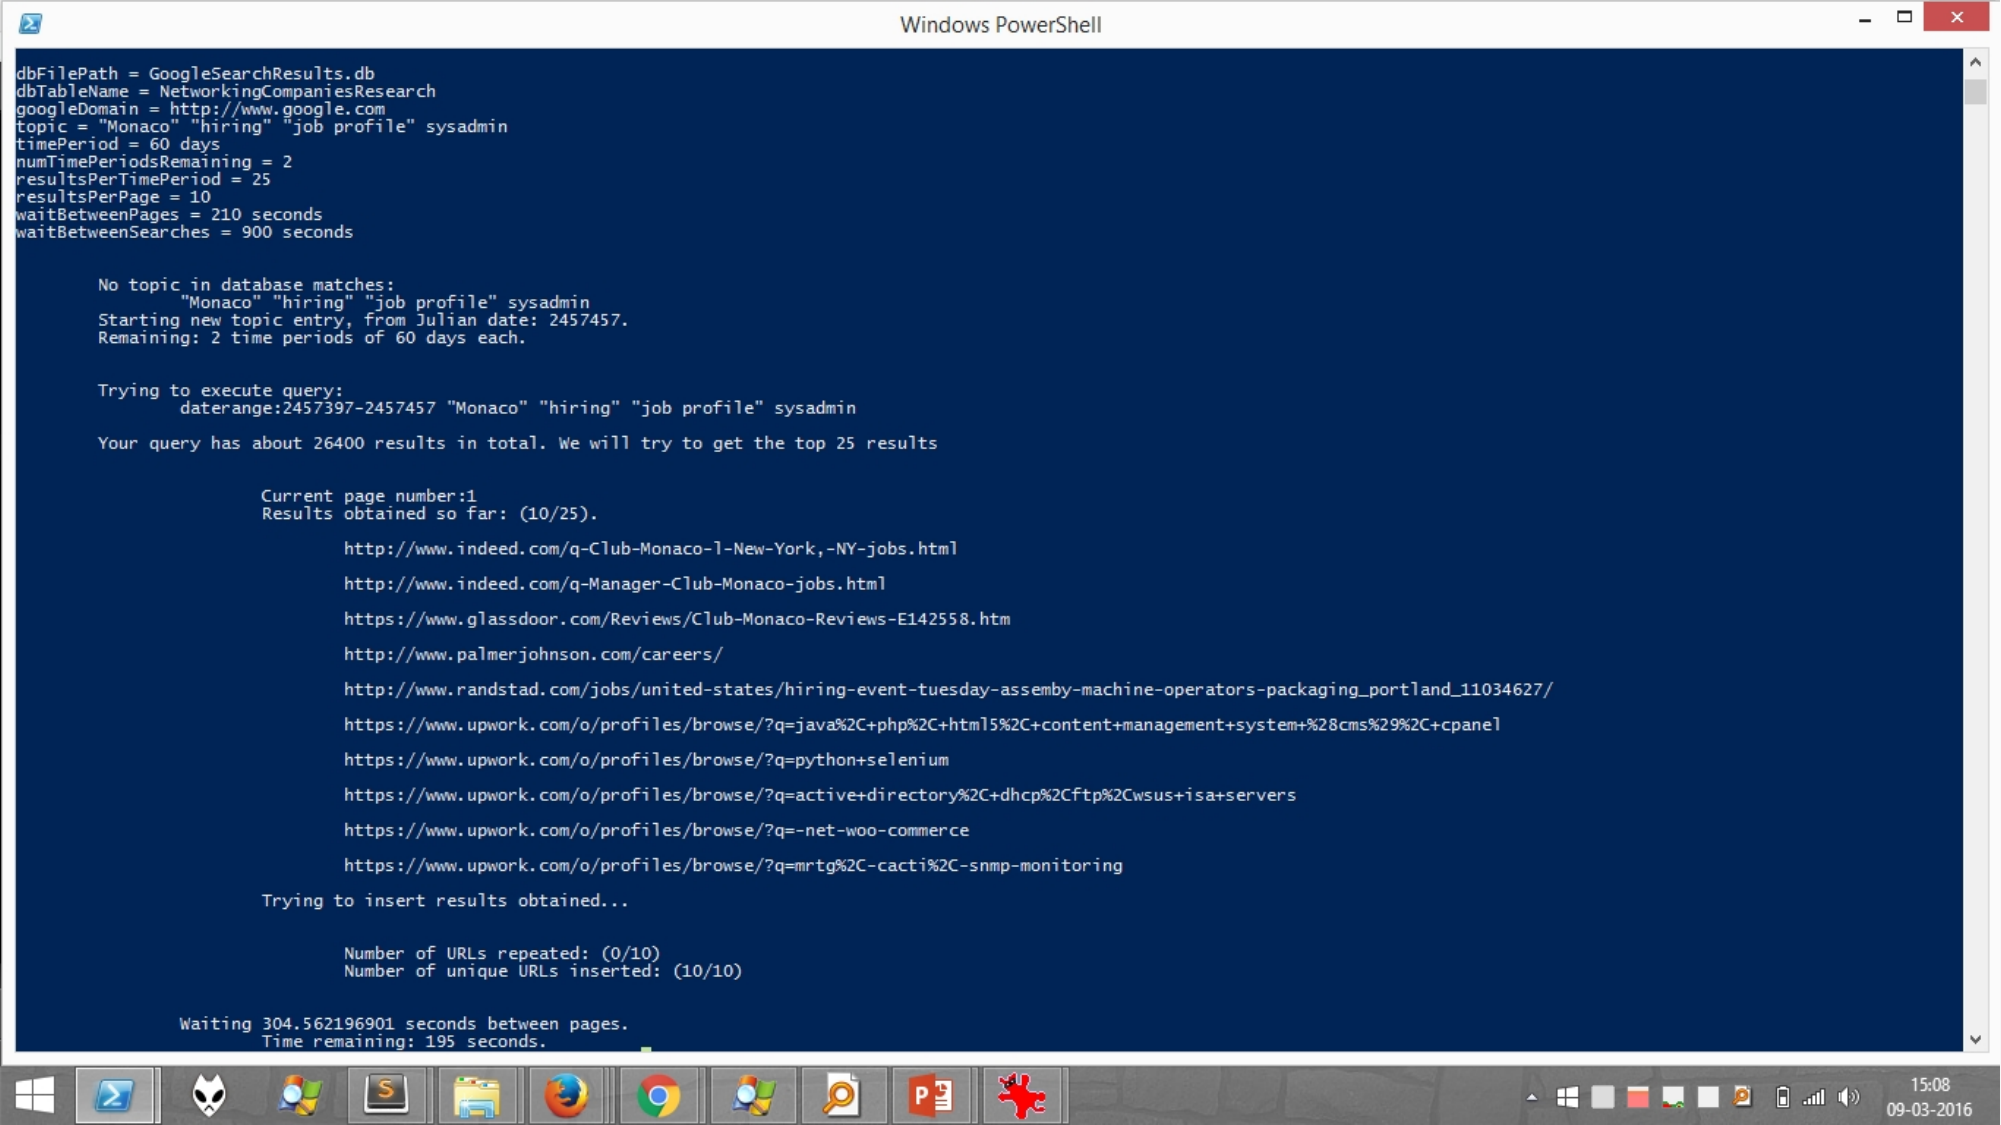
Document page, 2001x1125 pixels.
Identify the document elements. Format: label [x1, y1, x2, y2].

list [0, 0, 2000, 1125]
